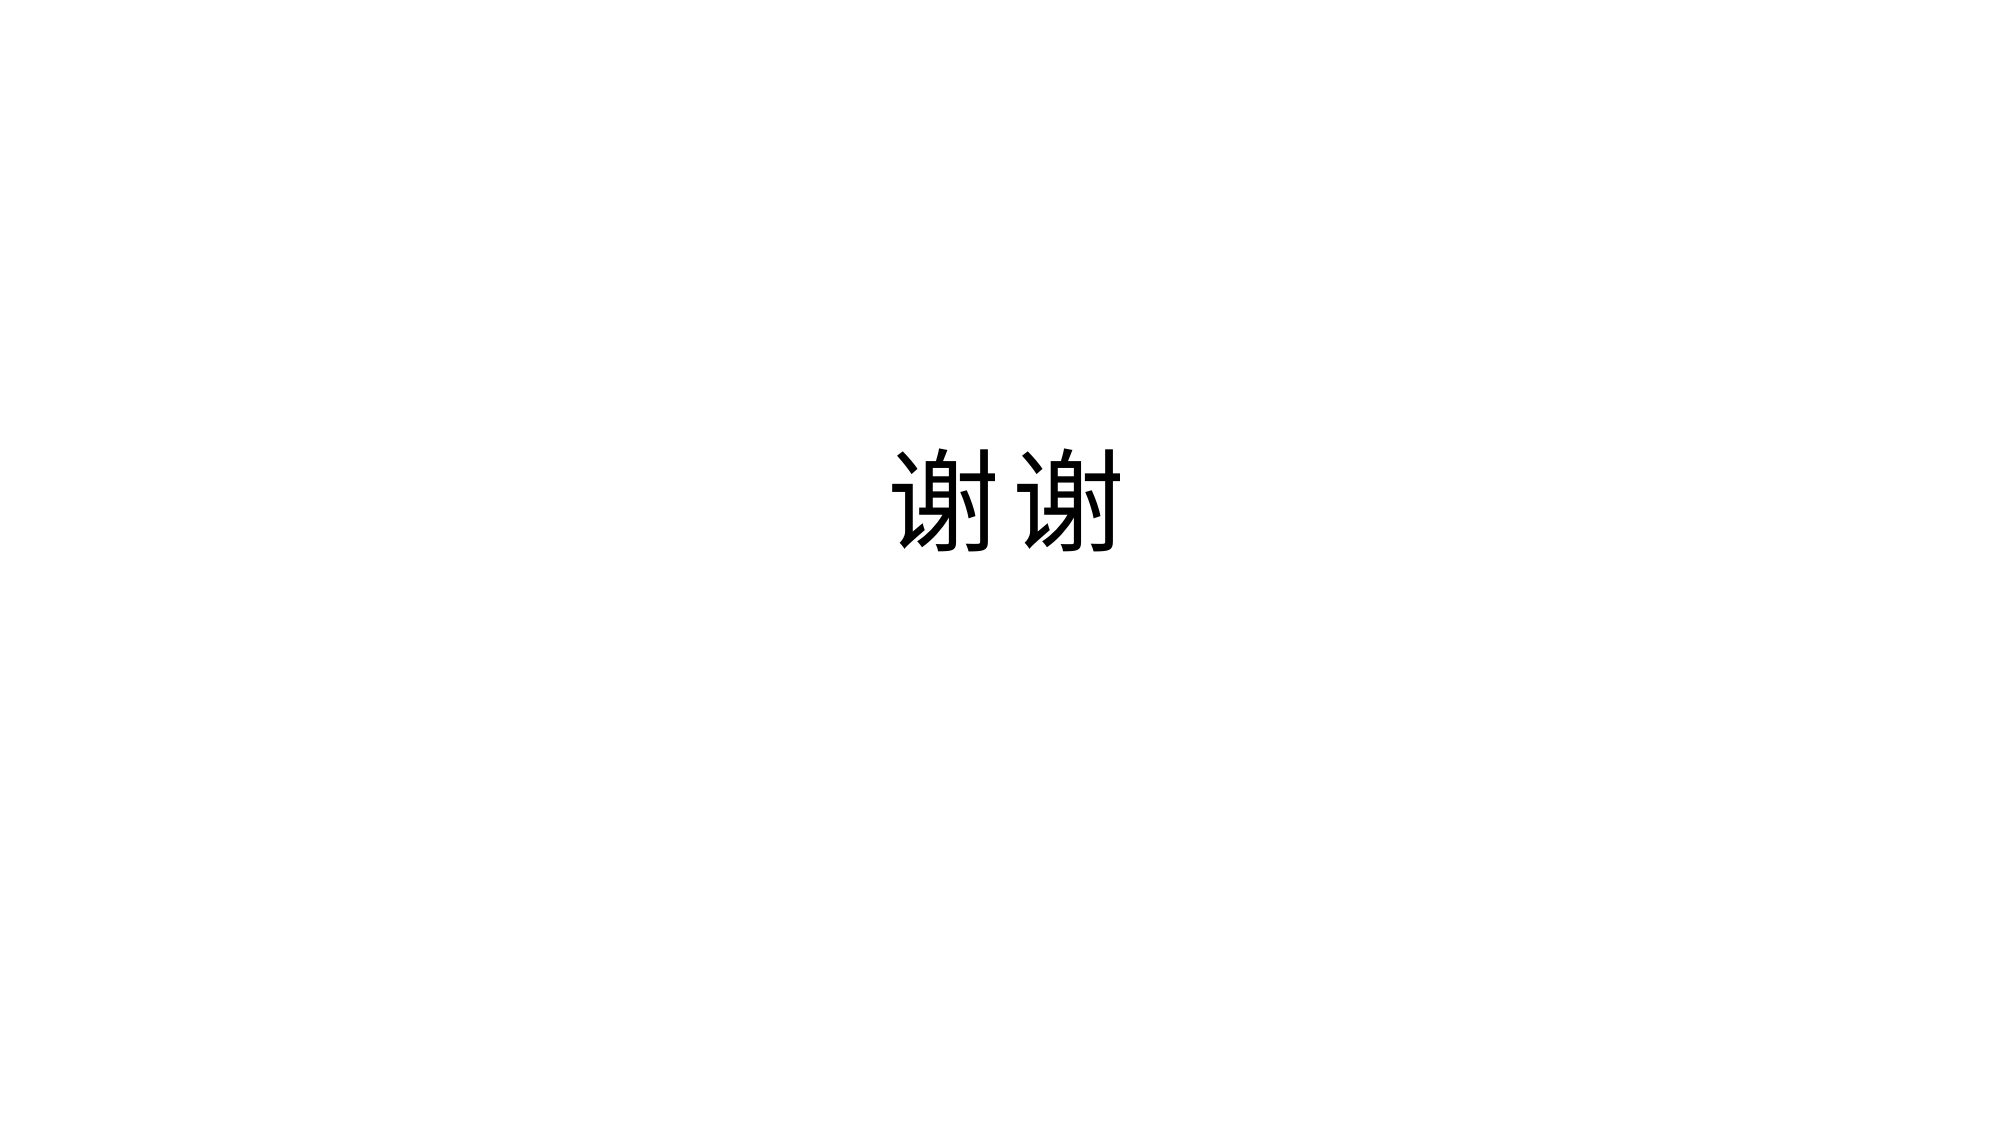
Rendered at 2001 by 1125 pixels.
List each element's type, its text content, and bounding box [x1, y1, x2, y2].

title 谢谢 [109, 424, 1891, 573]
